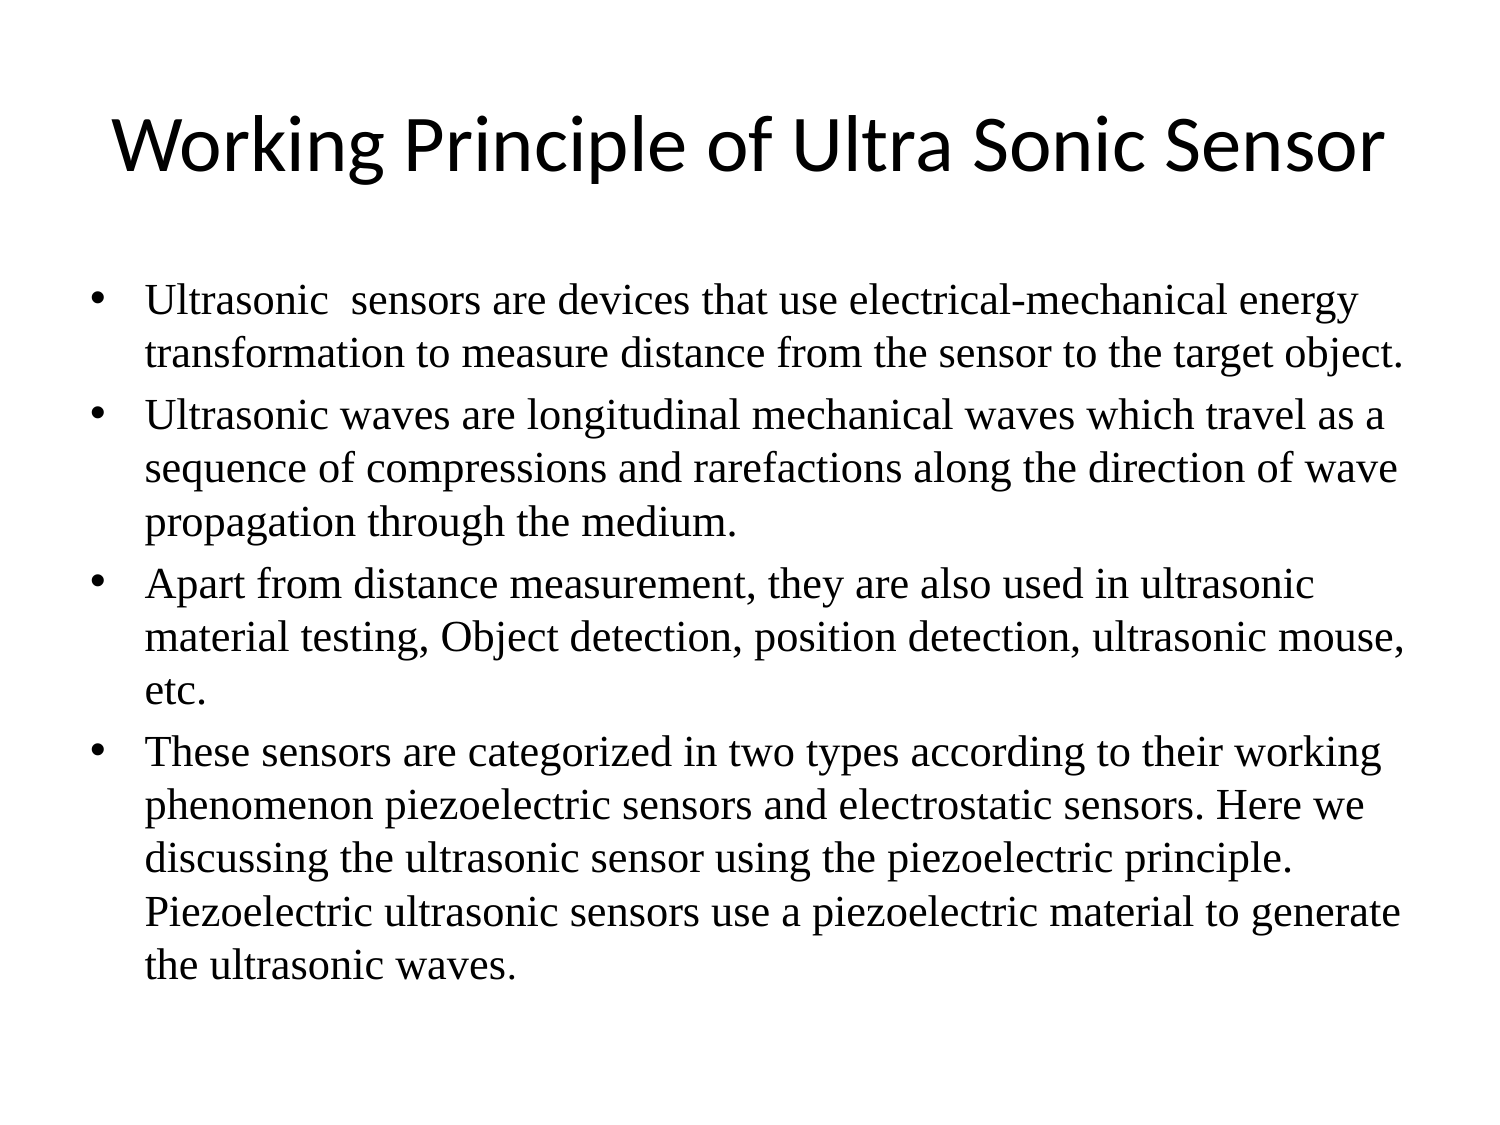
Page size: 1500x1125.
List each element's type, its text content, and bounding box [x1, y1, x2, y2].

list Ultrasonic sensors are devices that use electrical-mechanical energy transformation to measure distance from the sensor to the target object. Ultrasonic waves are longitudinal mechanical waves which travel as a sequence of compressions and rarefactions along the direction of wave propagation through the medium. Apart from distance measurement, they are also used in ultrasonic material testing, Object detection, position detection, ultrasonic mouse, etc. These sensors are categorized in two types according to their working phenomenon piezoelectric sensors and electrostatic sensors. Here we discussing the ultrasonic sensor using the piezoelectric principle. Piezoelectric ultrasonic sensors use a piezoelectric material to generate the ultrasonic waves. [75, 262, 1425, 1005]
title Working Principle of Ultra Sonic Sensor [75, 45, 1425, 233]
